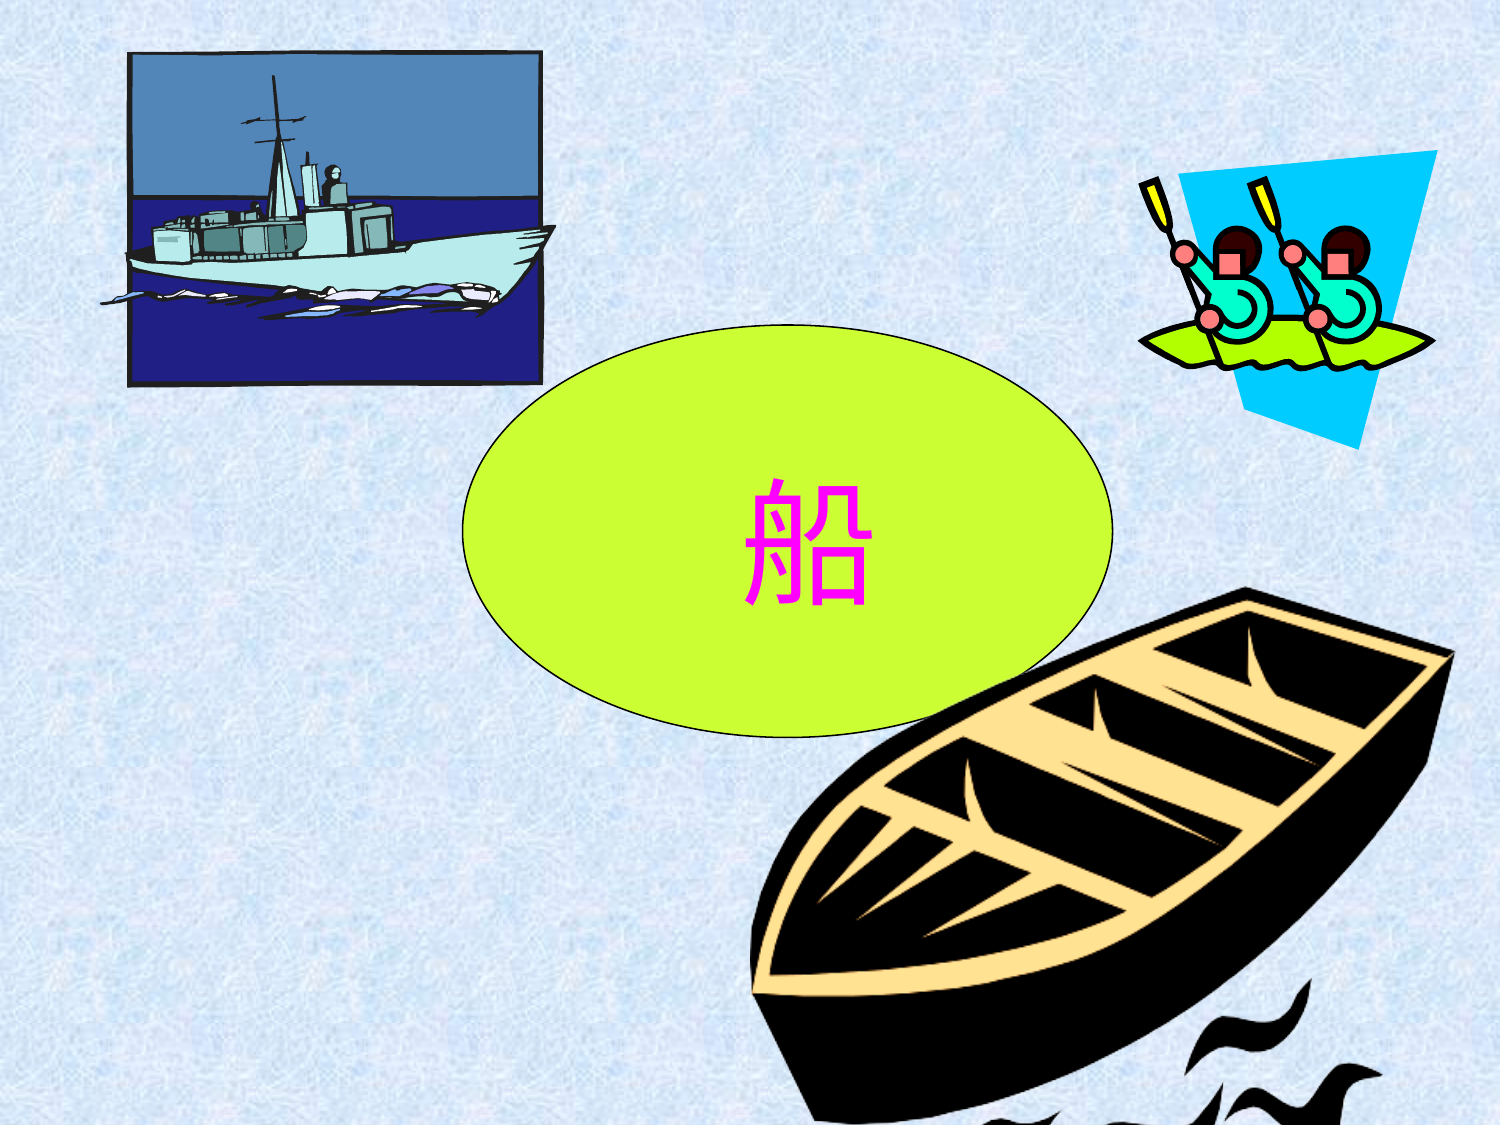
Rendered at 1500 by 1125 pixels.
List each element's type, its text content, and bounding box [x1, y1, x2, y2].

text_box [462, 324, 1113, 736]
text_box 船 [725, 450, 893, 630]
picture [0, 0, 1500, 1125]
